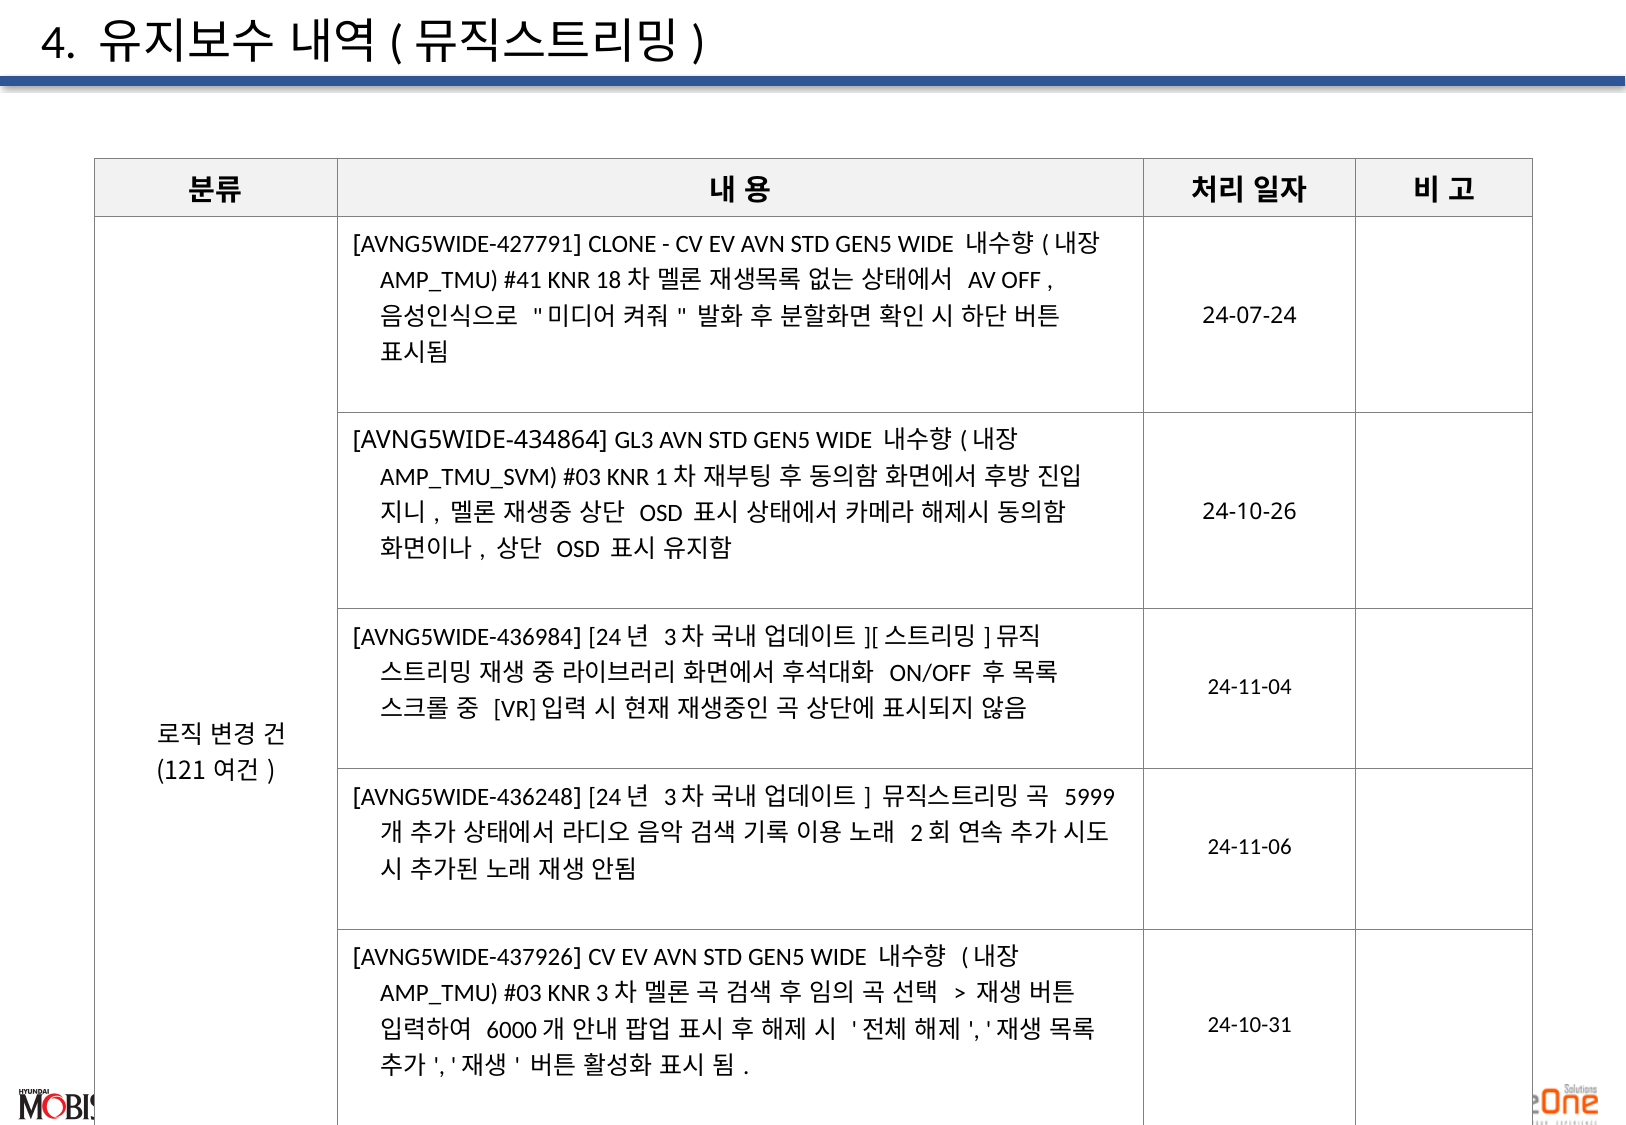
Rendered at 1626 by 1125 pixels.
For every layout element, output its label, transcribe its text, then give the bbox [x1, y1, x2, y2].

table_cell [1356, 769, 1532, 929]
table_cell [1356, 413, 1532, 608]
table_cell 24-11-06 [1144, 769, 1355, 929]
table_cell 24-07-24 [1144, 217, 1355, 412]
picture [1533, 1084, 1598, 1125]
table_cell [AVNG5WIDE-437926] CV EV AVN STD GEN5 WIDE 내수향 (내장AMP_TMU) #03 KNR 3차 멜론 곡 검색 후 임의 곡 선택 > 재생 버튼 입력하여 6000개 안내 팝업 표시 후 해제 시 '전체 해제', '재생 목록 추가', '재생' 버튼 활성화 표시 됨. [338, 930, 1143, 1125]
table_cell [AVNG5WIDE-436248] [24년 3차 국내 업데이트] 뮤직스트리밍 곡 5999개 추가 상태에서 라디오 음악 검색 기록 이용 노래 2회 연속 추가 시도 시 추가된 노래 재생 안됨 [338, 769, 1143, 929]
table_cell 24-11-04 [1144, 609, 1355, 768]
table_header 처리 일자 [1144, 159, 1355, 216]
table_cell [AVNG5WIDE-427791] CLONE - CV EV AVN STD GEN5 WIDE 내수향(내장AMP_TMU) #41 KNR 18차 멜론 재생목록 없는 상태에서 AV OFF , 음성인식으로 "미디어 켜줘" 발화 후 분할화면 확인 시 하단 버튼 표시됨 [338, 217, 1143, 412]
table_header 내 용 [338, 159, 1143, 216]
table_cell [1356, 930, 1532, 1125]
table_cell [1356, 609, 1532, 768]
picture [18, 1089, 94, 1120]
table_cell 24-10-26 [1144, 413, 1355, 608]
table_cell [1356, 217, 1532, 412]
table_cell [AVNG5WIDE-434864] GL3 AVN STD GEN5 WIDE 내수향(내장AMP_TMU_SVM) #03 KNR 1차 재부팅 후 동의함 화면에서 후방 진입 지니, 멜론 재생중 상단 OSD 표시 상태에서 카메라 해제시 동의함 화면이나, 상단 OSD 표시 유지함 [338, 413, 1143, 608]
title 4. 유지보수 내역(뮤직스트리밍) [25, 9, 1428, 77]
table_cell 로직 변경 건 (121여건) [95, 217, 337, 1125]
table_header 분류 [95, 159, 337, 216]
table_cell 24-10-31 [1144, 930, 1355, 1125]
table_cell [AVNG5WIDE-436984] [24년 3차 국내 업데이트][스트리밍]뮤직 스트리밍 재생 중 라이브러리 화면에서 후석대화 ON/OFF 후 목록 스크롤 중 [VR]입력 시 현재 재생중인 곡 상단에 표시되지 않음 [338, 609, 1143, 768]
table_header 비 고 [1356, 159, 1532, 216]
